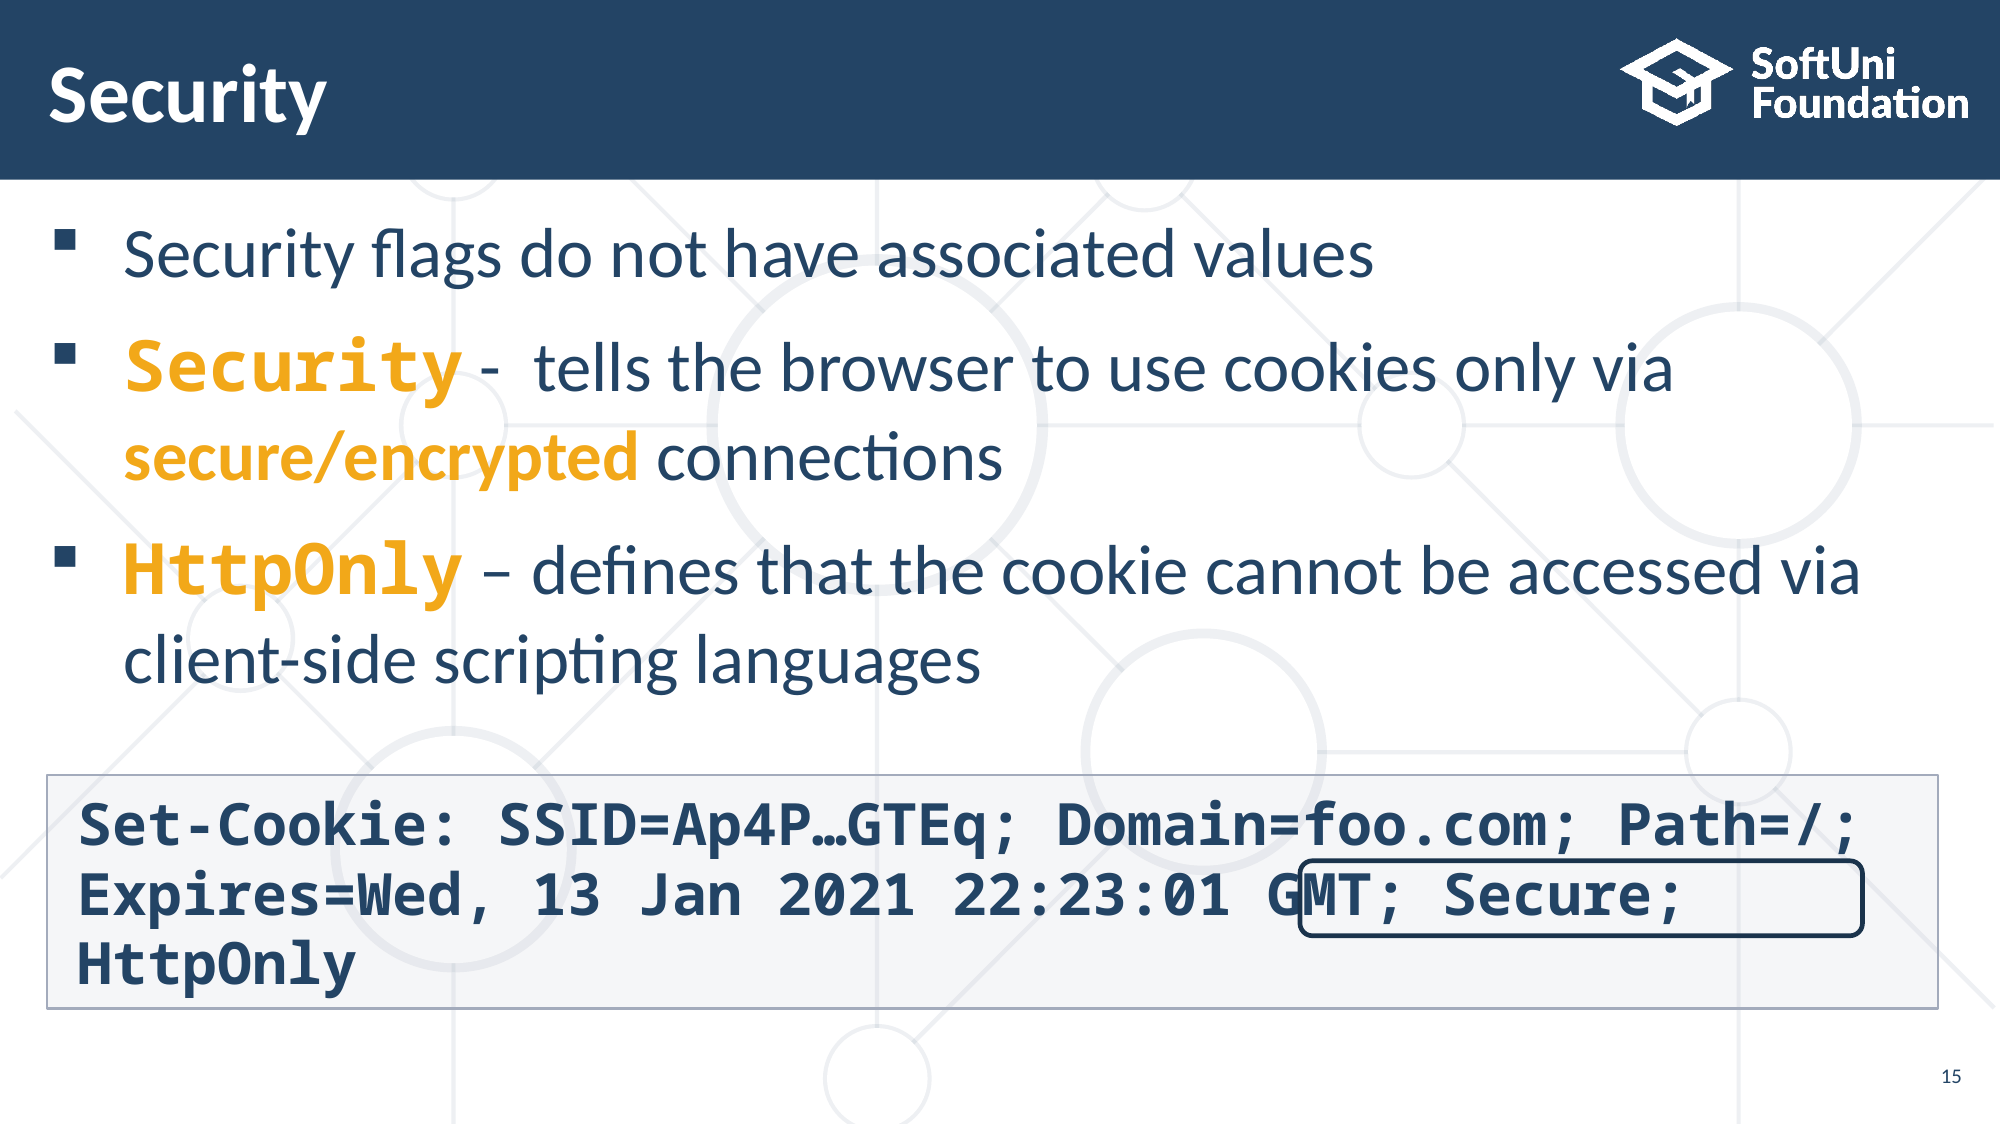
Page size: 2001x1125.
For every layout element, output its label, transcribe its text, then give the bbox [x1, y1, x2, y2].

slide_number 15 [1897, 1049, 1968, 1101]
text_box [1297, 858, 1865, 938]
title Security [31, 16, 1591, 162]
list Security flags do not have associated values Security - tells the browser to use cookies only via secure/encrypted connections HttpOnly – defines that the cookie cannot be accessed via client-side scripting languages [31, 196, 1970, 1050]
text_box Set-Cookie: SSID=Ap4P…GTEq; Domain=foo.com; Path=/; Expires=Wed, 13 Jan 2021 22:23:01 GMT; Secure; HttpOnly [47, 774, 1939, 1009]
picture [1619, 38, 1968, 126]
